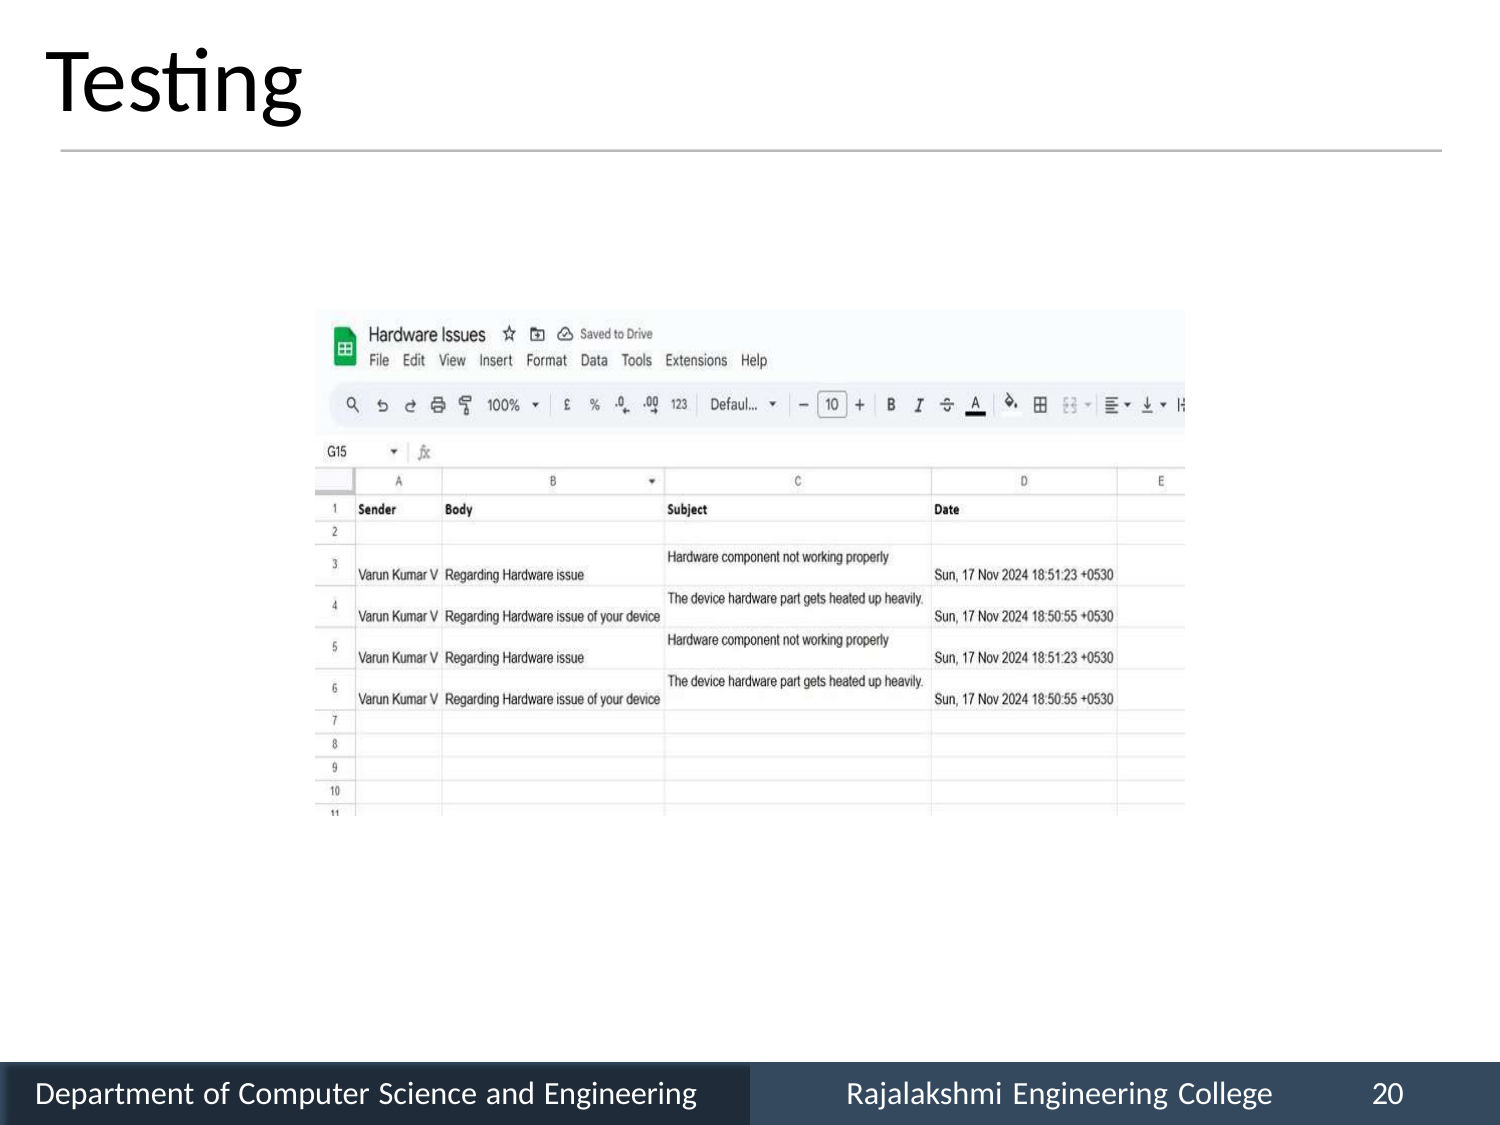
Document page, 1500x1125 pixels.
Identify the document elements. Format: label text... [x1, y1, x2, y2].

picture [0, 1057, 1500, 1125]
footer Department of Computer Science and Engineering [32, 1077, 709, 1125]
text_box 20 [1369, 1077, 1408, 1112]
title Testing [43, 17, 1193, 208]
slide_number Rajalakshmi Engineering College [844, 1077, 1281, 1125]
picture [315, 309, 1185, 816]
